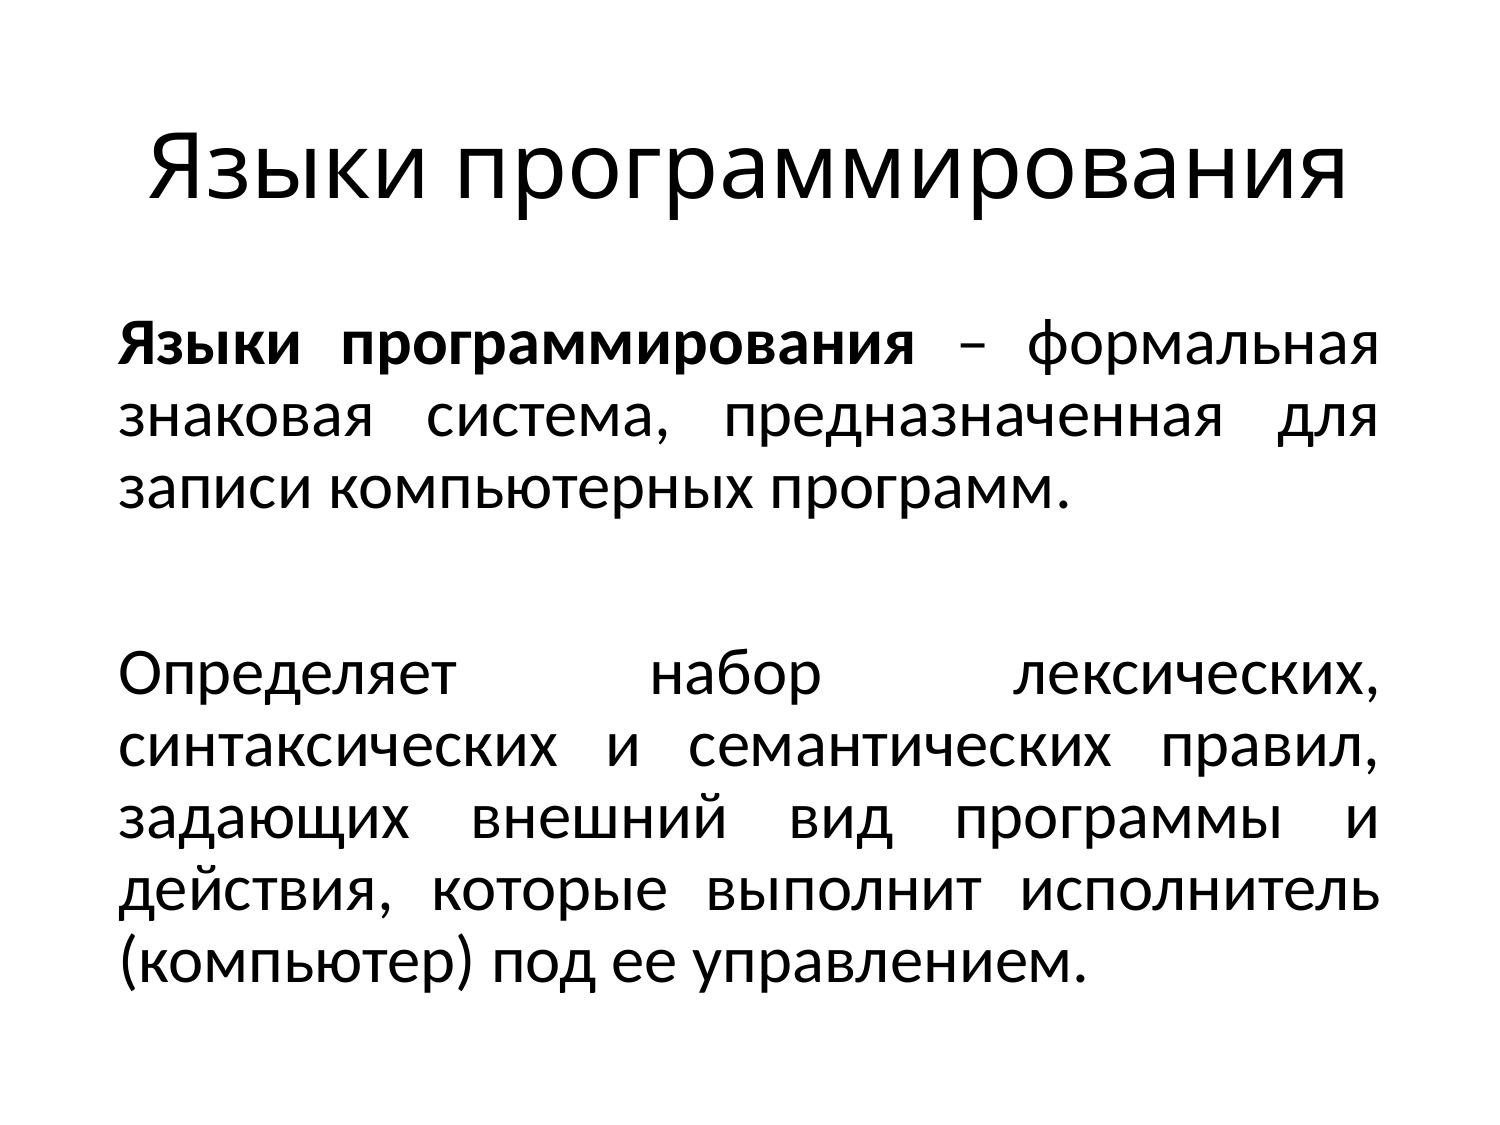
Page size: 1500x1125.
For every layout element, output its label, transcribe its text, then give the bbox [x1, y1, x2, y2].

list Языки программирования – формальная знаковая система, предназначенная для записи компьютерных программ. Определяет набор лексических, синтаксических и семантических правил, задающих внешний вид программы и действия, которые выполнит исполнитель (компьютер) под ее управлением. [103, 299, 1397, 1014]
title Языки программирования [103, 59, 1397, 278]
